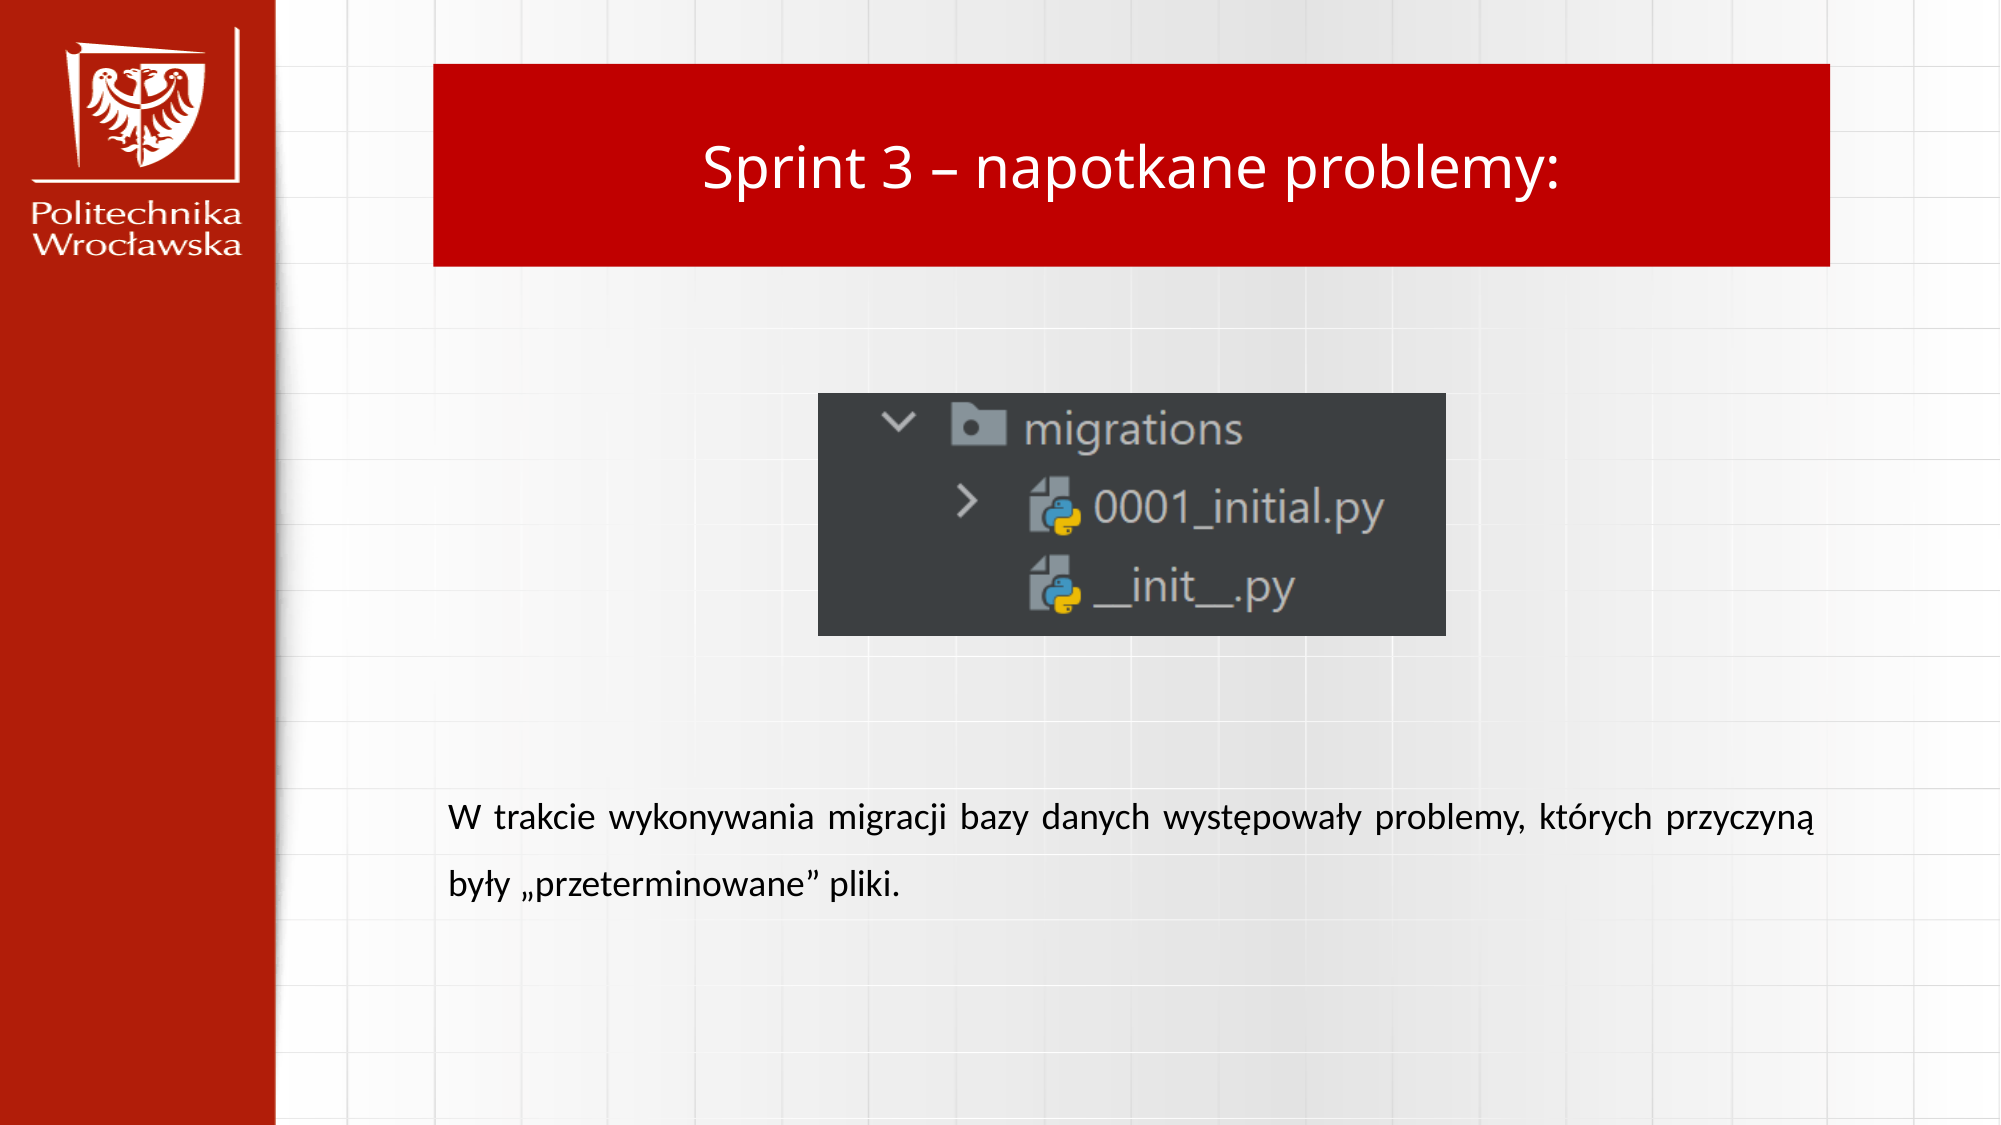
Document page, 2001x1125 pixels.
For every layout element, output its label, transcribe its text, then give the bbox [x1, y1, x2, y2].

list Sprint 3 – napotkane problemy: [433, 63, 1831, 267]
picture [0, 0, 2000, 1125]
text_box W trakcie wykonywania migracji bazy danych występowały problemy, których przyczyną były „przeterminowane” pliki. [433, 761, 1831, 912]
